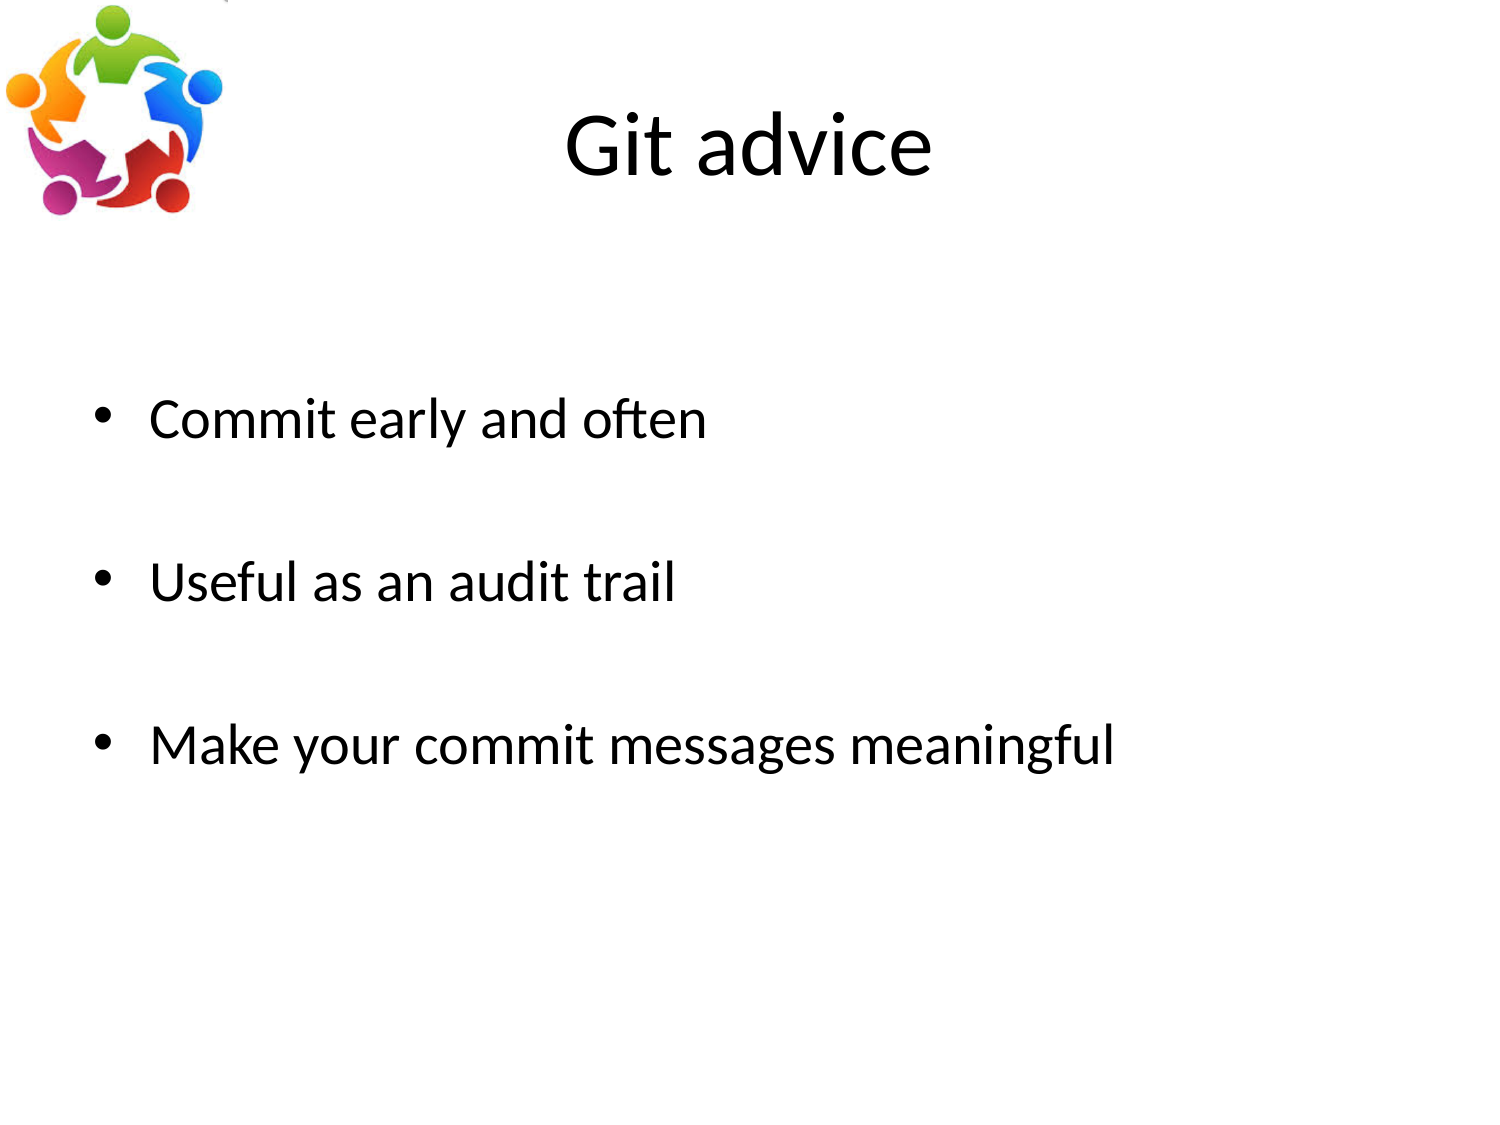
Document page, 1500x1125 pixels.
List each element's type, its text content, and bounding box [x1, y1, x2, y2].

list Commit early and often Useful as an audit trail Make your commit messages meaningful [78, 290, 1428, 1034]
picture [0, 0, 228, 223]
title Git advice [75, 45, 1425, 233]
